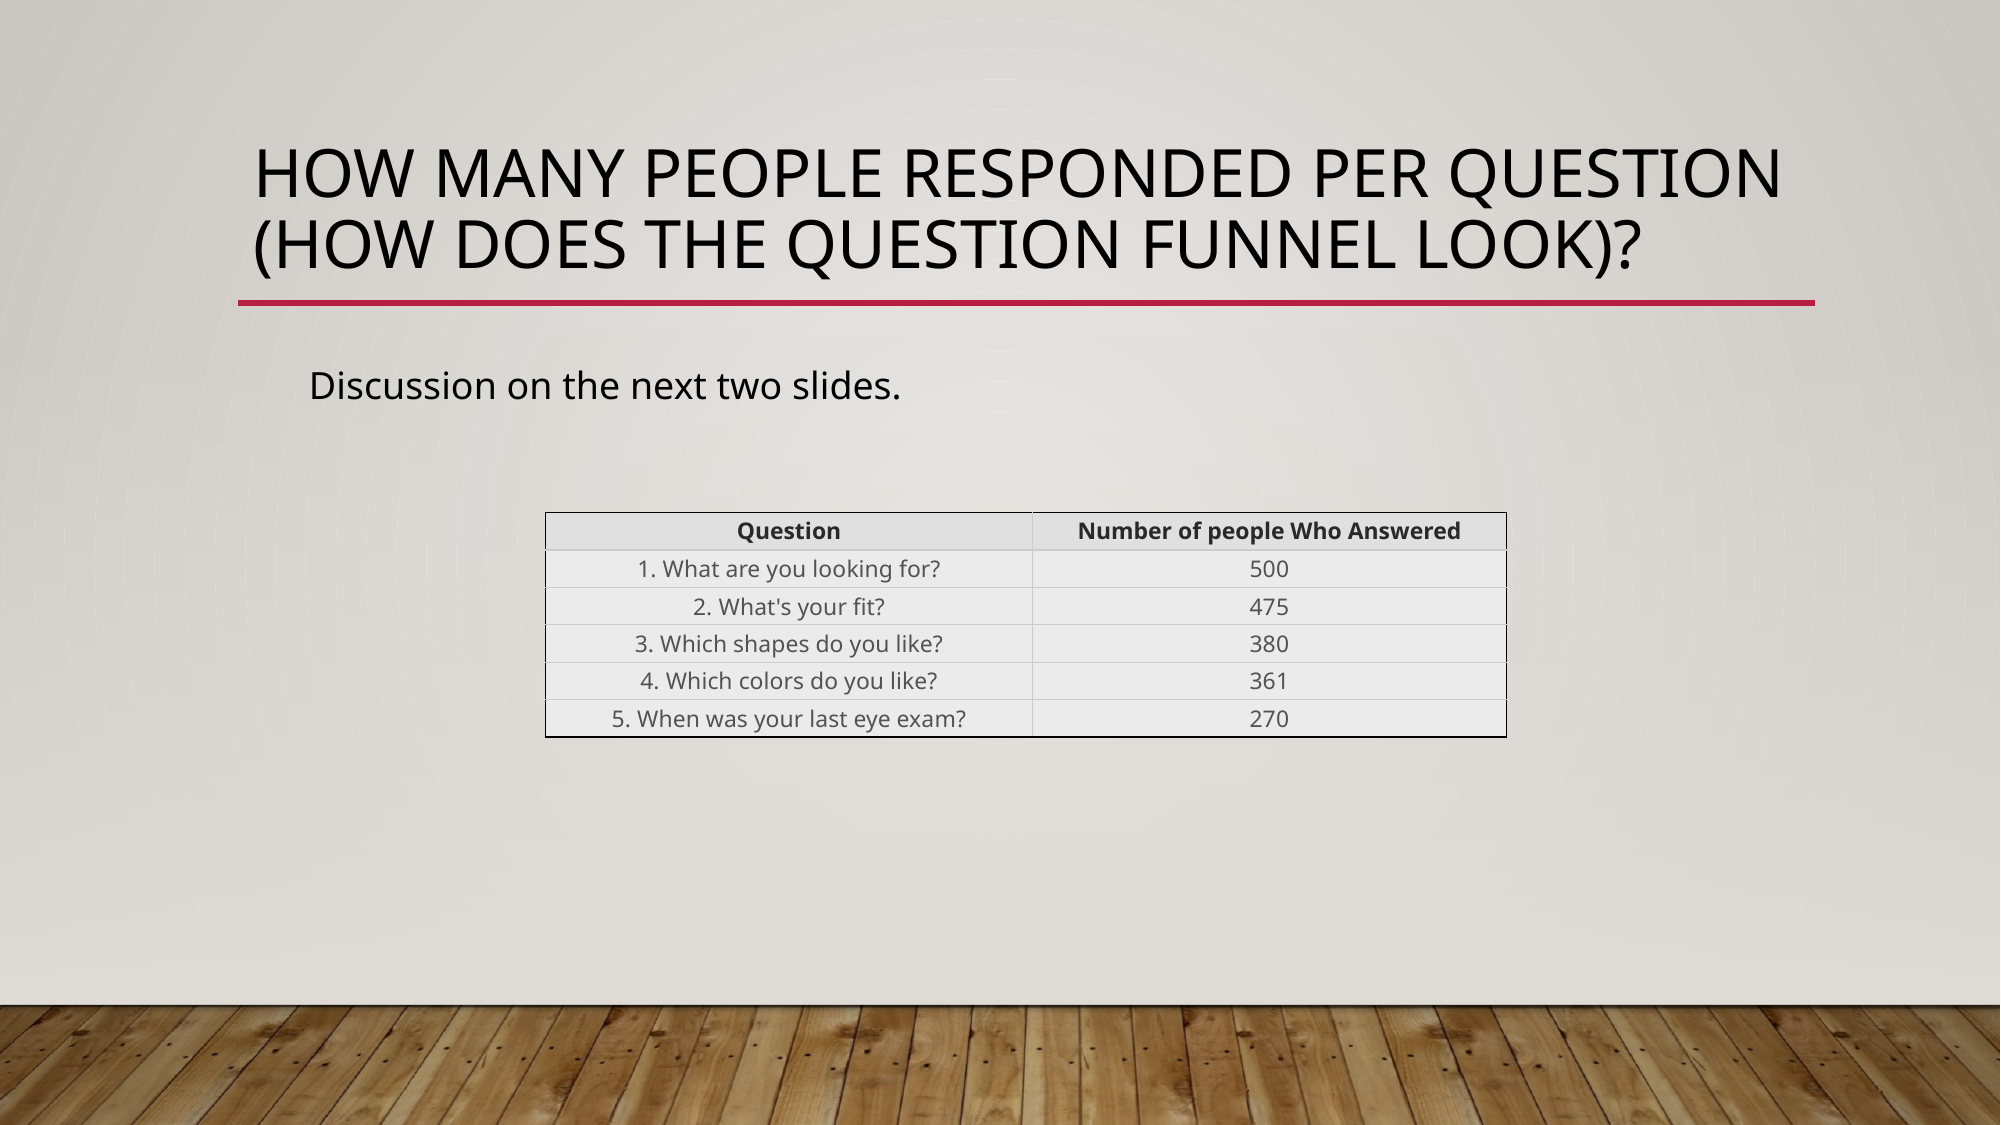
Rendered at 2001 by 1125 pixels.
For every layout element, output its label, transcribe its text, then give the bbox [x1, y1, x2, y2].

table_cell 361 [1033, 663, 1506, 699]
title How many people responded per question (how does the question funnel look)? [238, 131, 1814, 305]
table_cell 500 [1033, 551, 1506, 587]
table_cell 1. What are you looking for? [546, 551, 1032, 587]
table_header Number of people Who Answered [1033, 513, 1506, 549]
table_cell 3. Which shapes do you like? [546, 625, 1032, 662]
table_cell 475 [1033, 588, 1506, 624]
table_cell 2. What's your fit? [546, 588, 1032, 624]
table_header Question [546, 513, 1032, 549]
table_cell 270 [1033, 700, 1506, 736]
table_cell 5. When was your last eye exam? [546, 700, 1032, 736]
picture [0, 1005, 2000, 1125]
table_cell 4. Which colors do you like? [546, 663, 1032, 699]
text_box Discussion on the next two slides. [294, 354, 1208, 415]
table_cell 380 [1033, 625, 1506, 662]
